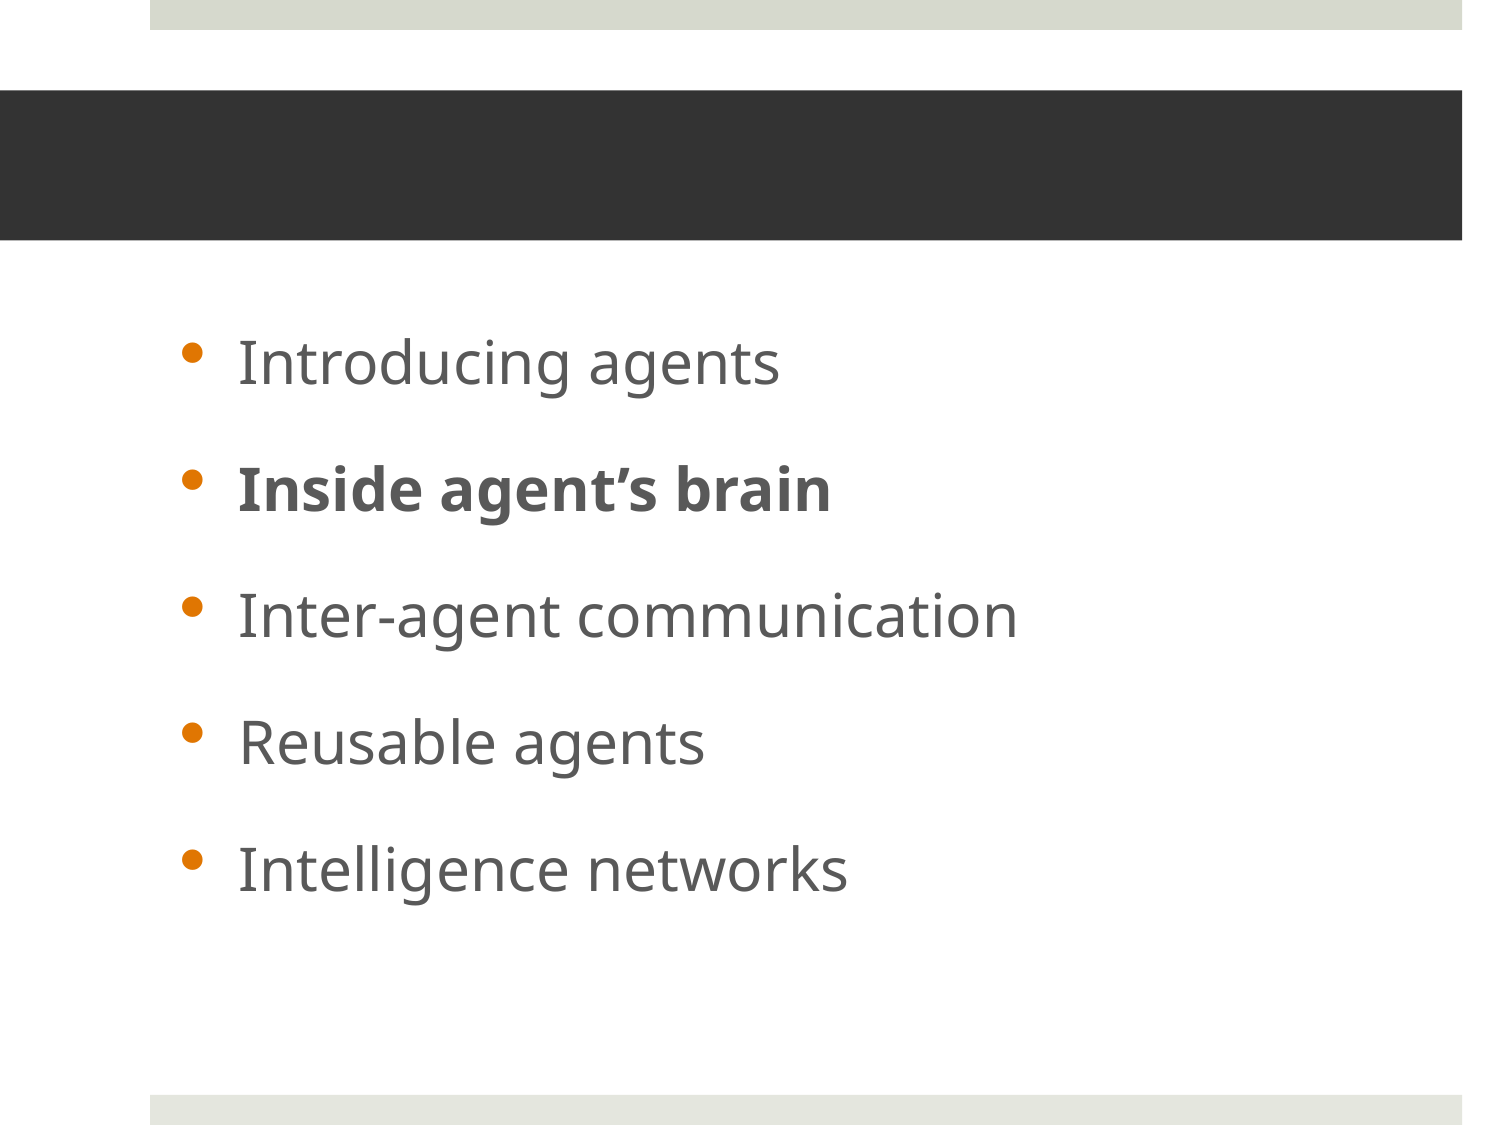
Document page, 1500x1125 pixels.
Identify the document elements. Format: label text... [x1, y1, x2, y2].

list Introducing agents Inside agent’s brain Inter-agent communication Reusable agents Intelligence networks [167, 316, 1432, 1028]
title [0, 90, 1463, 241]
